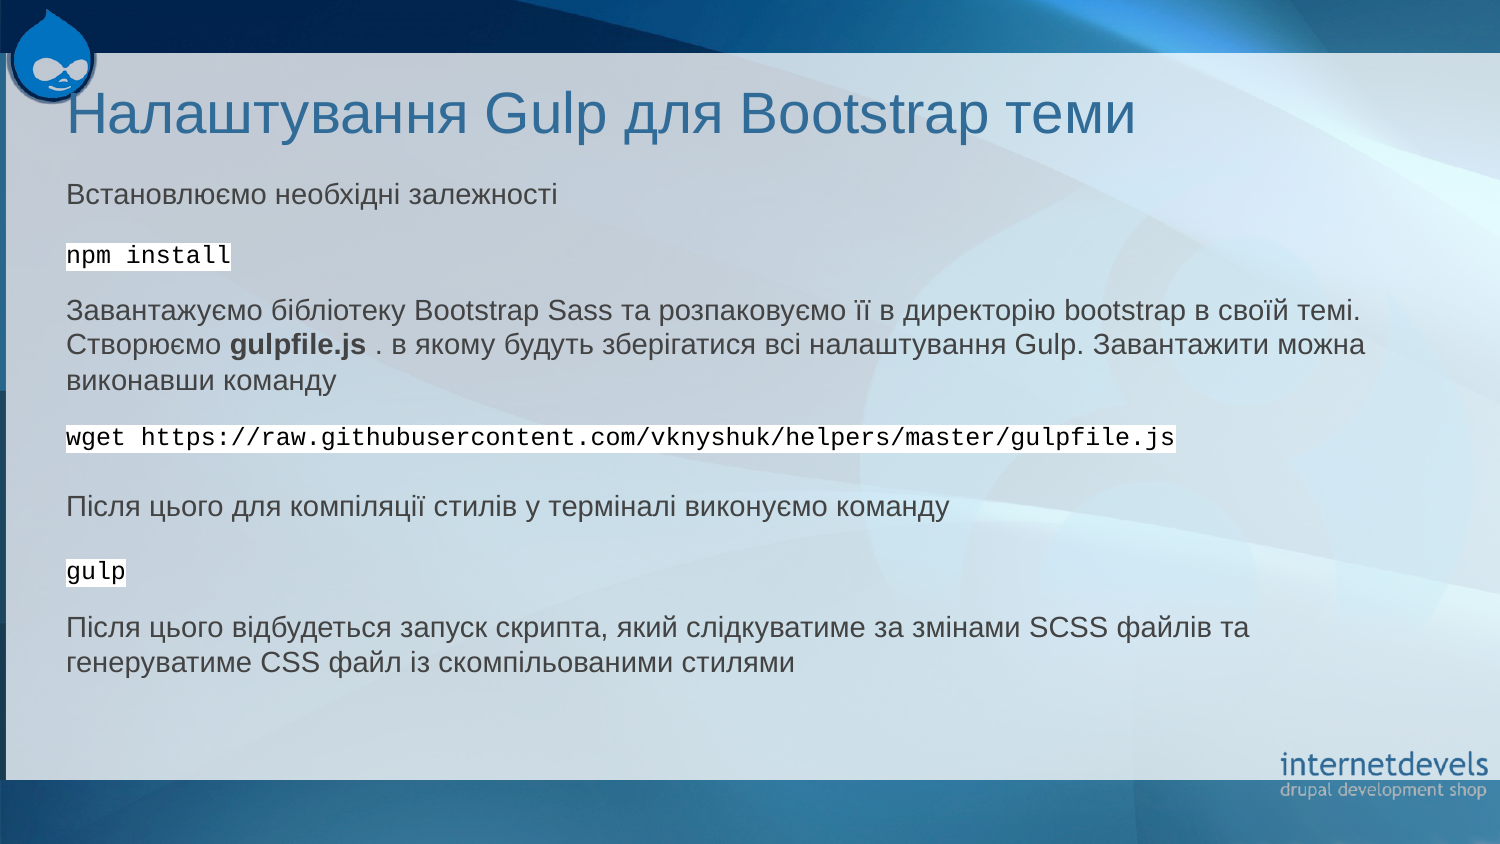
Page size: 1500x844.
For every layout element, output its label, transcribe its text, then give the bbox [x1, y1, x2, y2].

text_box gulp [51, 546, 1324, 588]
text_box Завантажуємо бібліотеку Bootstrap Sass та розпаковуємо її в директорію bootstrap в своїй темі. Створюємо gulpfile.js . в якому будуть зберігатися всі налаштування Gulp. Завантажити можна виконавши команду wget https://raw.githubusercontent.com/vknyshuk/helpers/master/gulpfile.js [51, 250, 1449, 369]
text_box Встановлюємо необхідні залежності [51, 159, 666, 208]
picture [0, 0, 1500, 844]
text_box npm install [51, 218, 384, 250]
title Налаштування Gulp для Bootstrap теми [51, 60, 1449, 155]
text_box Після цього відбудеться запуск скрипта, який слідкуватиме за змінами SCSS файлів та генеруватиме CSS файл із скомпільованими стилями [51, 593, 1459, 723]
text_box Після цього для компіляції стилів у терміналі виконуємо команду [51, 464, 1476, 546]
